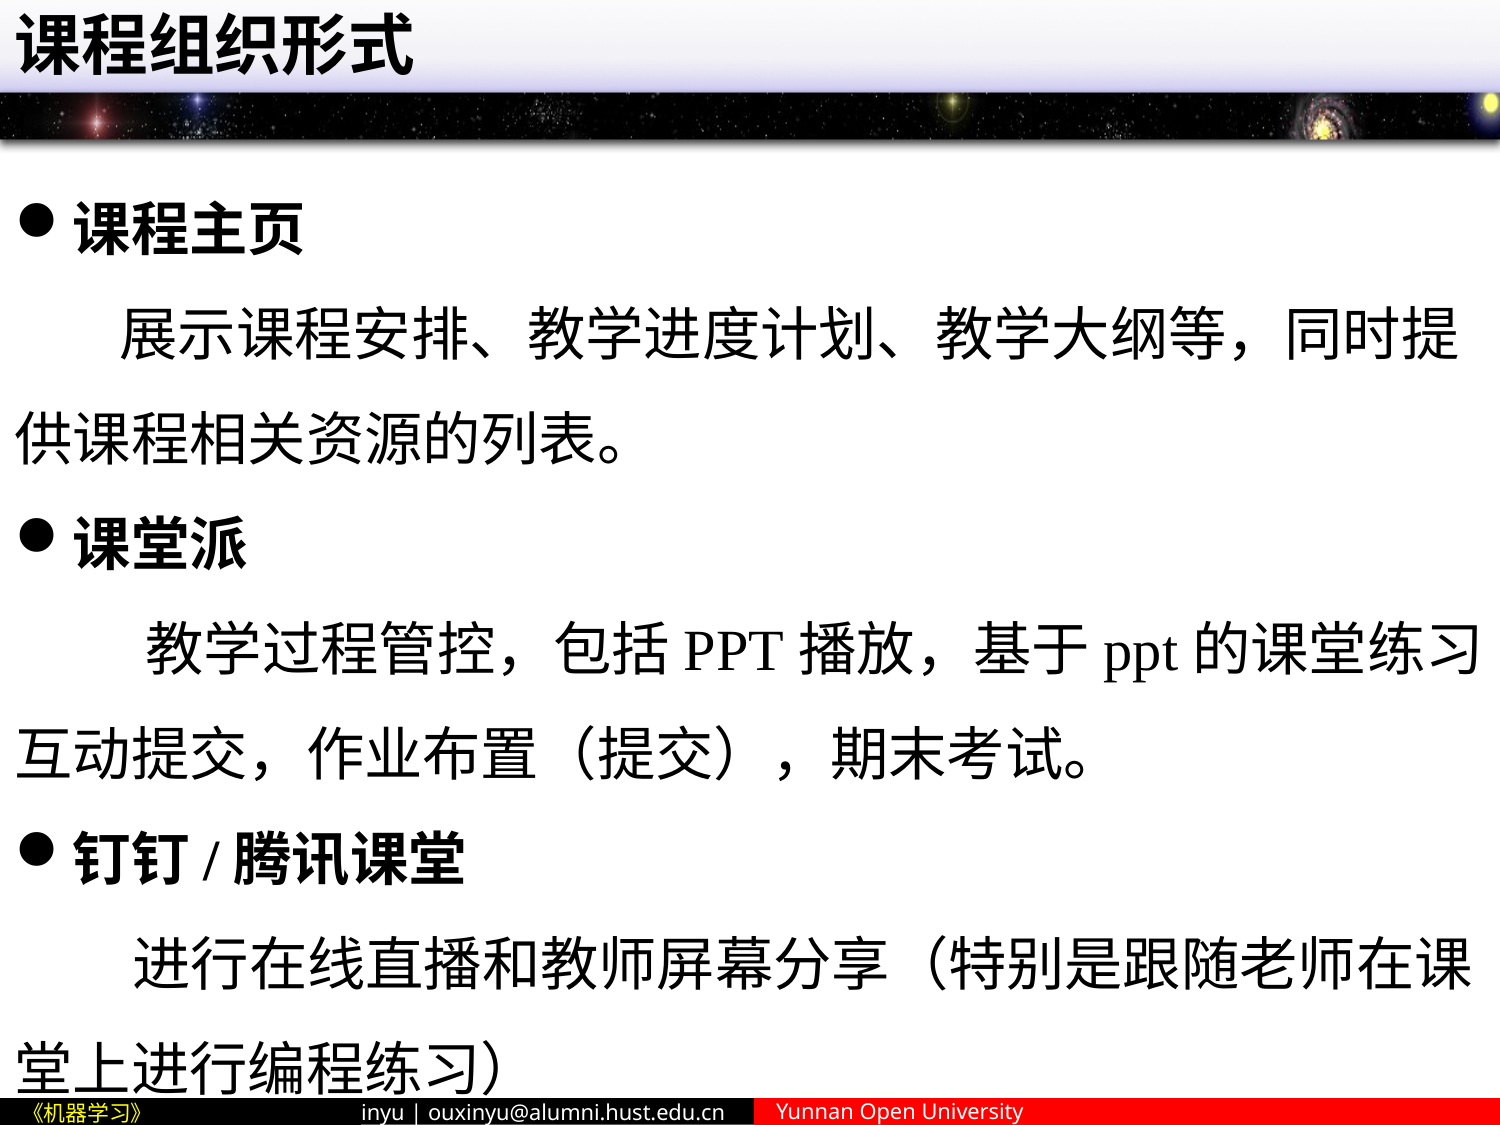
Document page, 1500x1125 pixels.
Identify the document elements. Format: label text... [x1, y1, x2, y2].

picture [0, 1087, 1500, 1098]
picture [0, 0, 1500, 149]
list 课程主页 展示课程安排、教学进度计划、教学大纲等，同时提供课程相关资源的列表。 课堂派 教学过程管控，包括PPT播放，基于ppt的课堂练习互动提交，作业布置（提交），期末考试。 钉钉/腾讯课堂 进行在线直播和教师屏幕分享（特别是跟随老师在课堂上进行编程练习） [0, 149, 1500, 1087]
title 课程组织形式 [0, 3, 1240, 94]
